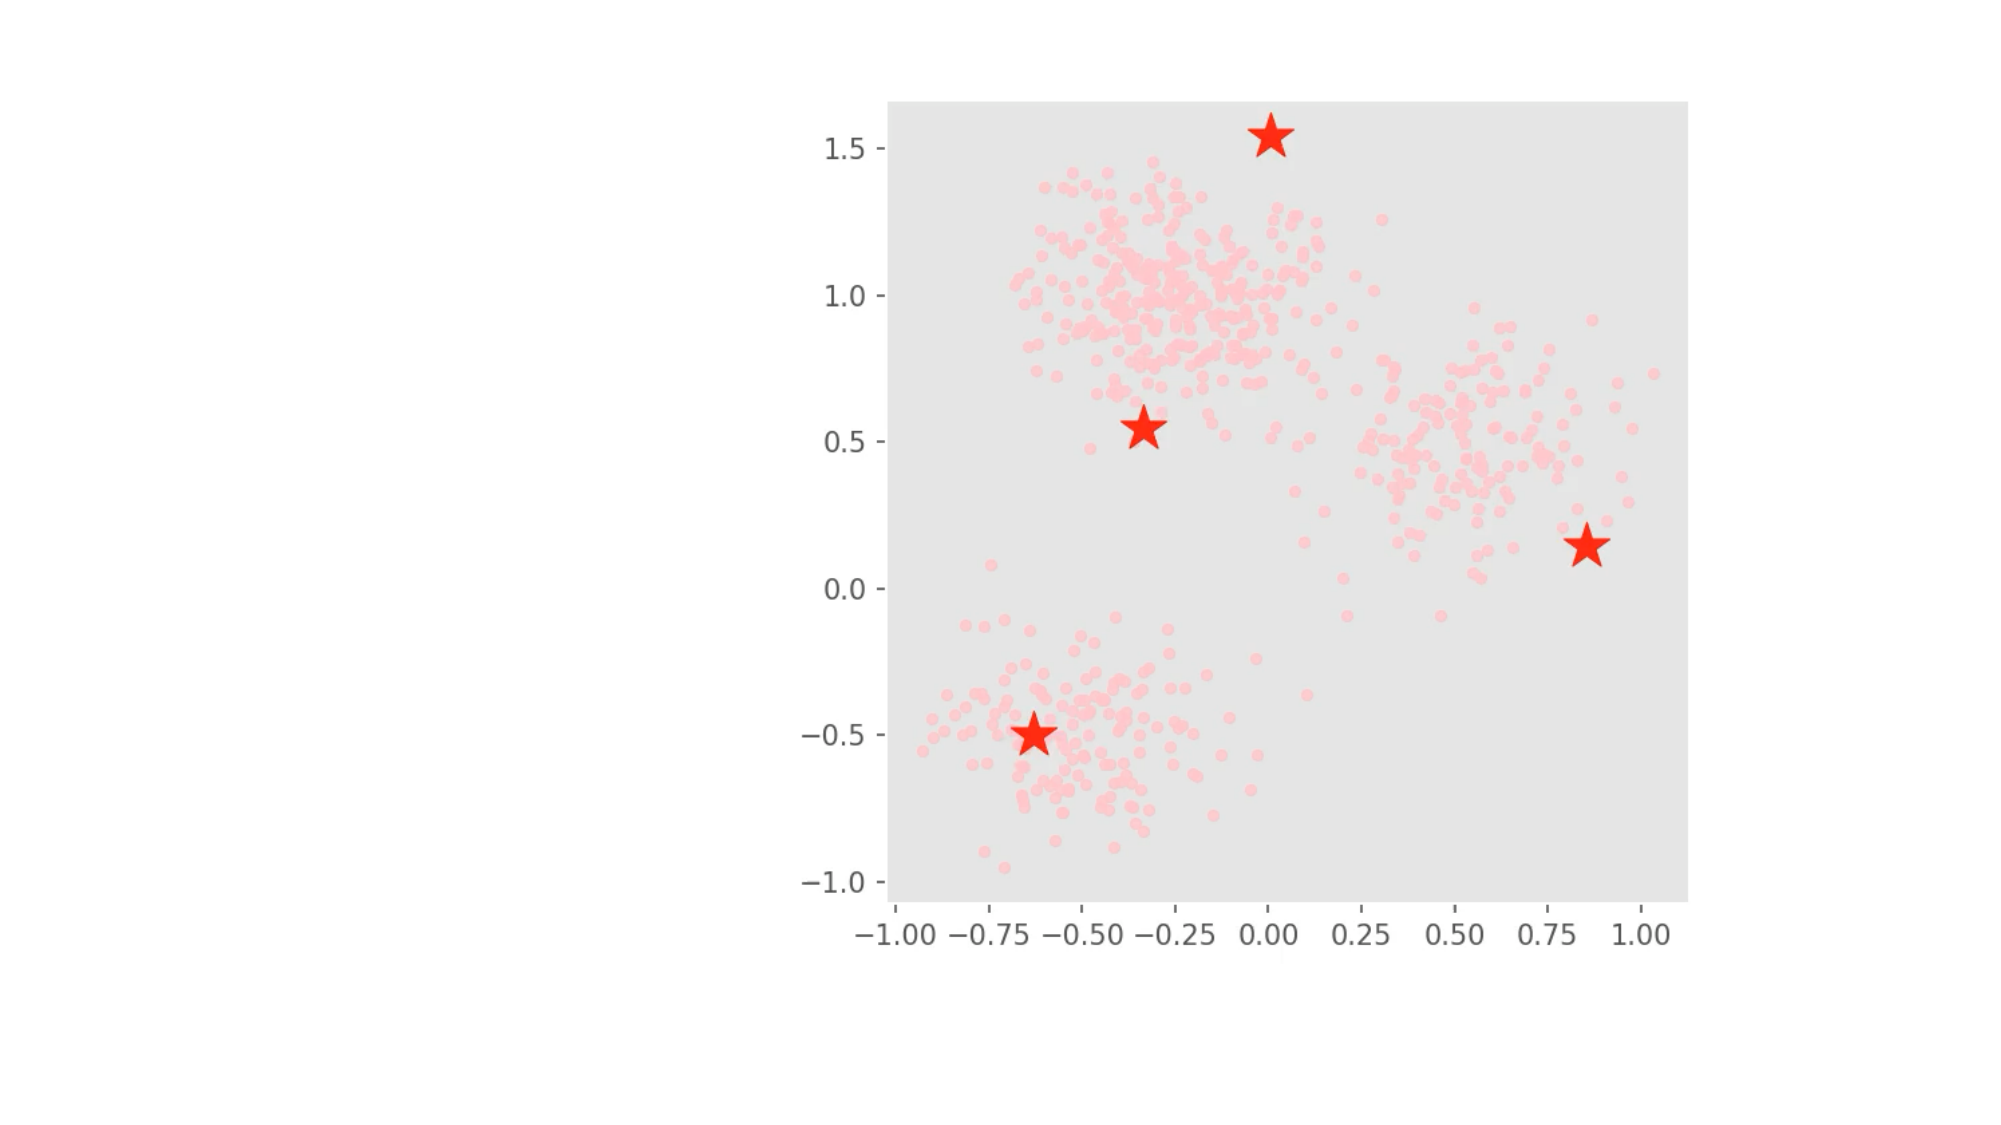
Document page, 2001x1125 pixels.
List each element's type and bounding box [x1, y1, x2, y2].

text_box [785, 0, 1791, 1005]
